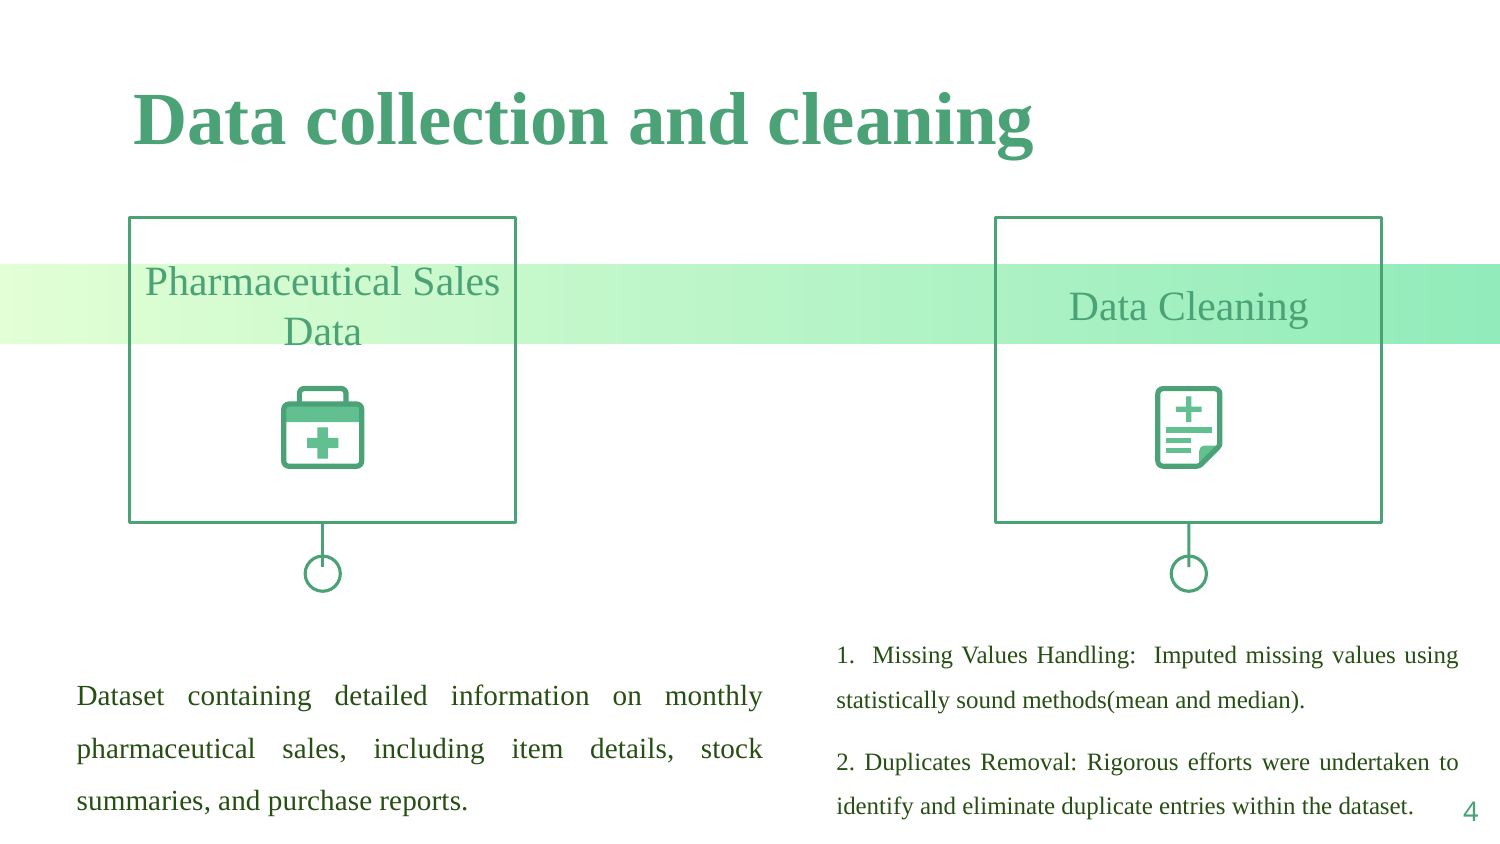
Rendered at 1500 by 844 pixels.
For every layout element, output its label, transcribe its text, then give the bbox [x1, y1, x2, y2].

text_box [129, 344, 516, 523]
subtitle Data Cleaning [995, 264, 1382, 344]
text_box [1154, 385, 1223, 470]
text_box [305, 556, 341, 592]
text_box [995, 217, 1382, 264]
text_box [1171, 556, 1207, 592]
subtitle 1. Missing Values Handling: Imputed missing values using statistically sound methods(mean and median). 2. Duplicates Removal: Rigorous efforts were undertaken to identify and eliminate duplicate entries within the dataset. [821, 656, 1475, 787]
subtitle Pharmaceutical Sales Data [129, 264, 516, 344]
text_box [280, 385, 365, 470]
title Data collection and cleaning [118, 88, 1382, 142]
subtitle Dataset containing detailed information on monthly pharmaceutical sales, including item details, stock summaries, and purchase reports. [24, 698, 779, 778]
text_box [129, 217, 516, 264]
text_box [995, 344, 1382, 523]
slide_number ‹#› [1403, 779, 1494, 844]
